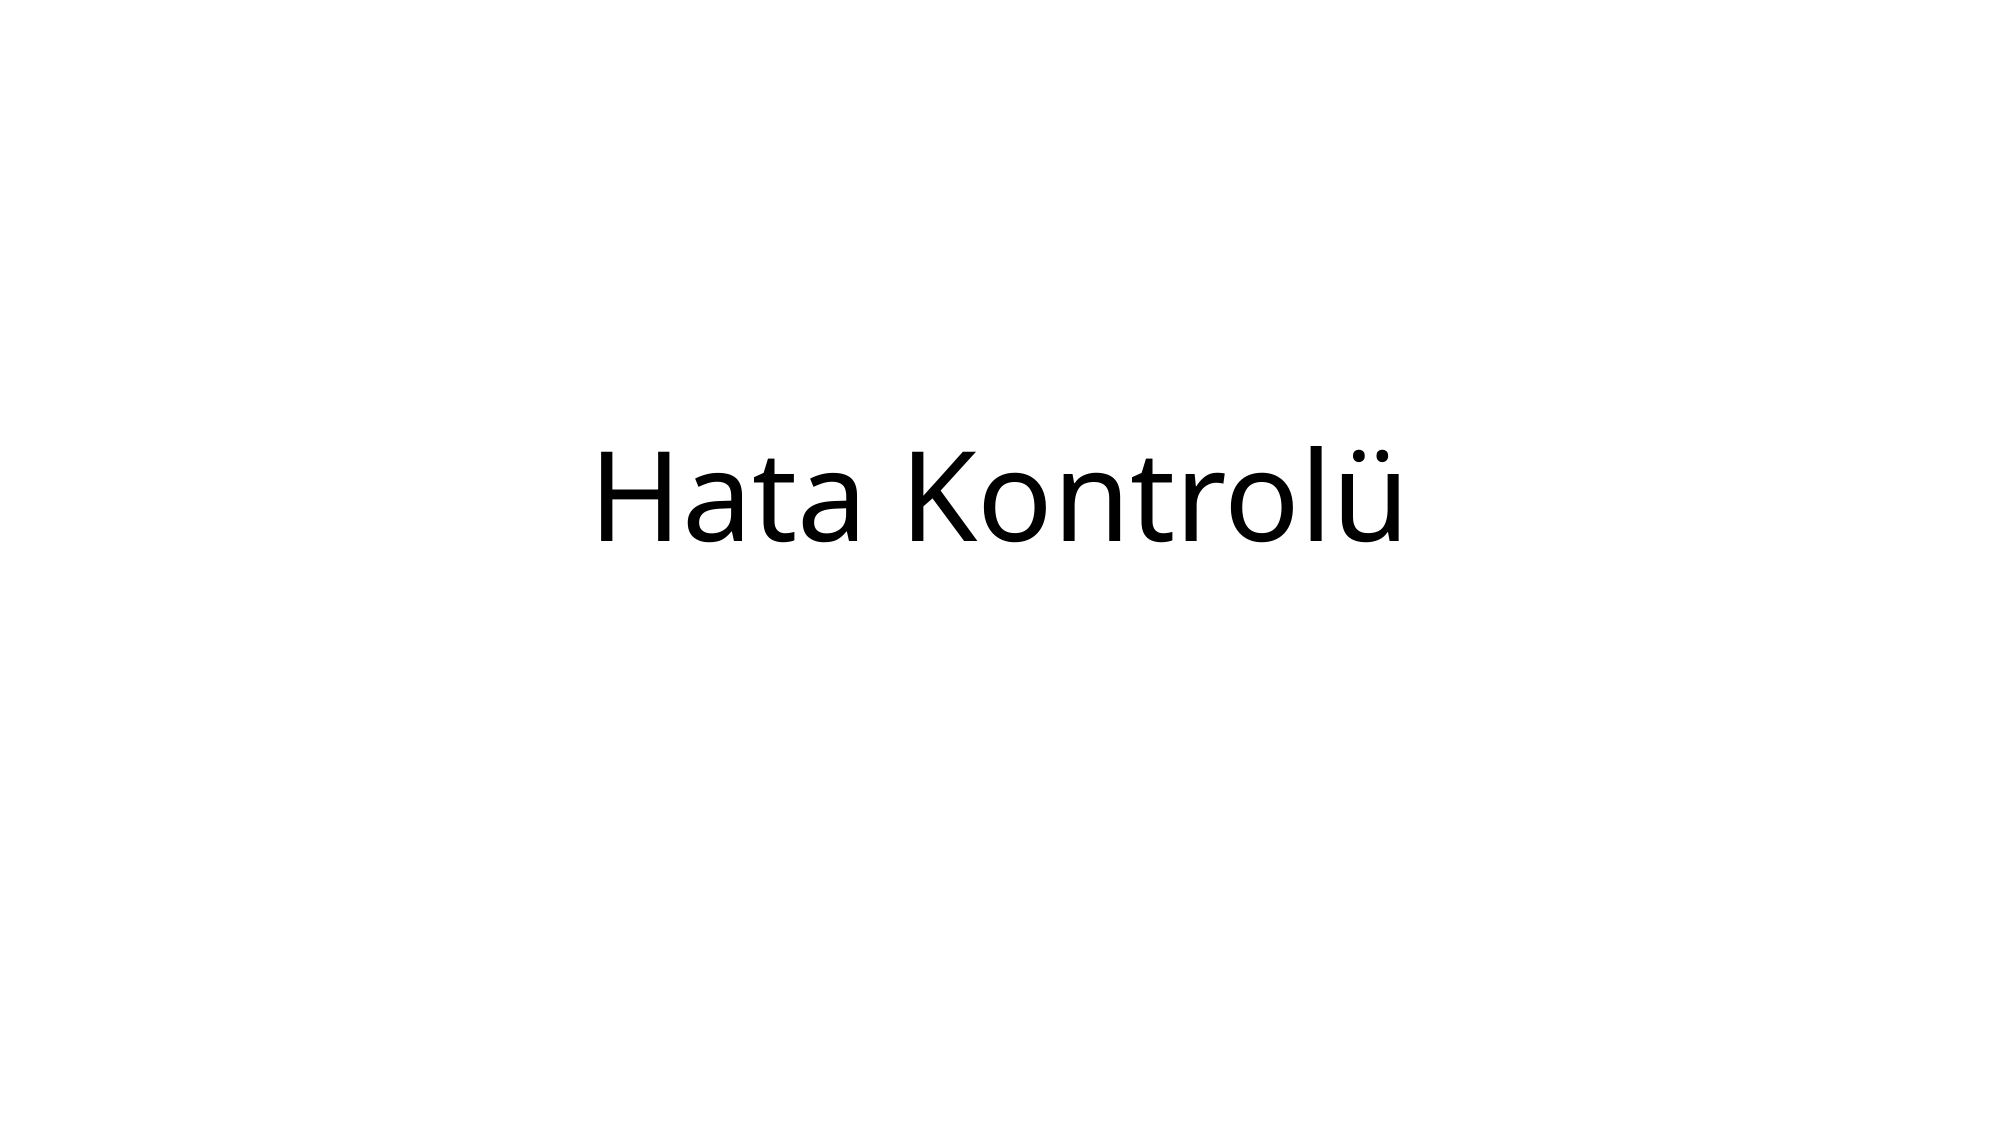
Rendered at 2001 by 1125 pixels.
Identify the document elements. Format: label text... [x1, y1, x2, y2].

title Hata Kontrolü [249, 184, 1750, 576]
